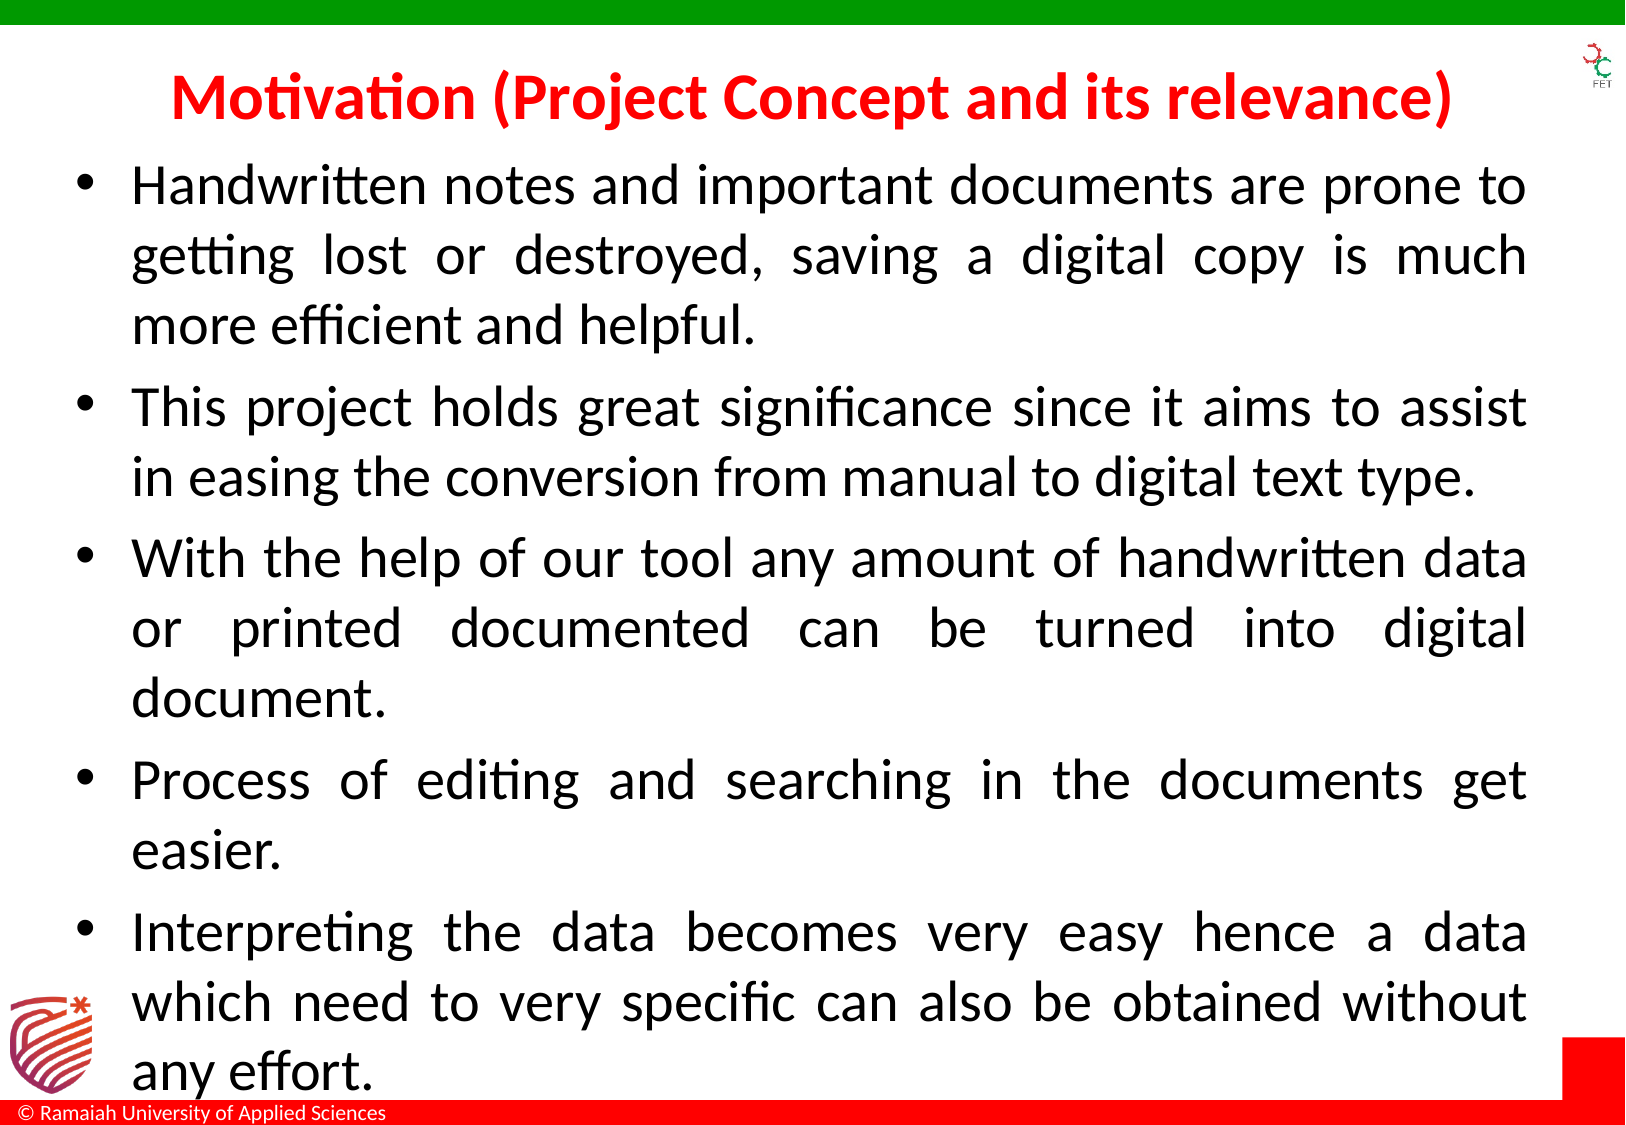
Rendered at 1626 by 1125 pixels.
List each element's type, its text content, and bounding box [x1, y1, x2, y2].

picture [10, 996, 92, 1094]
title Motivation (Project Concept and its relevance) [81, 45, 1544, 138]
list Handwritten notes and important documents are prone to getting lost or destroyed, saving a digital copy is much more efficient and helpful. This project holds great significance since it aims to assist in easing the conversion from manual to digital text type. With the help of our tool any amount of handwritten data or printed documented can be turned into digital document. Process of editing and searching in the documents get easier. Interpreting the data becomes very easy hence a data which need to very specific can also be obtained without any effort. [60, 138, 1544, 1085]
picture [1570, 27, 1624, 103]
